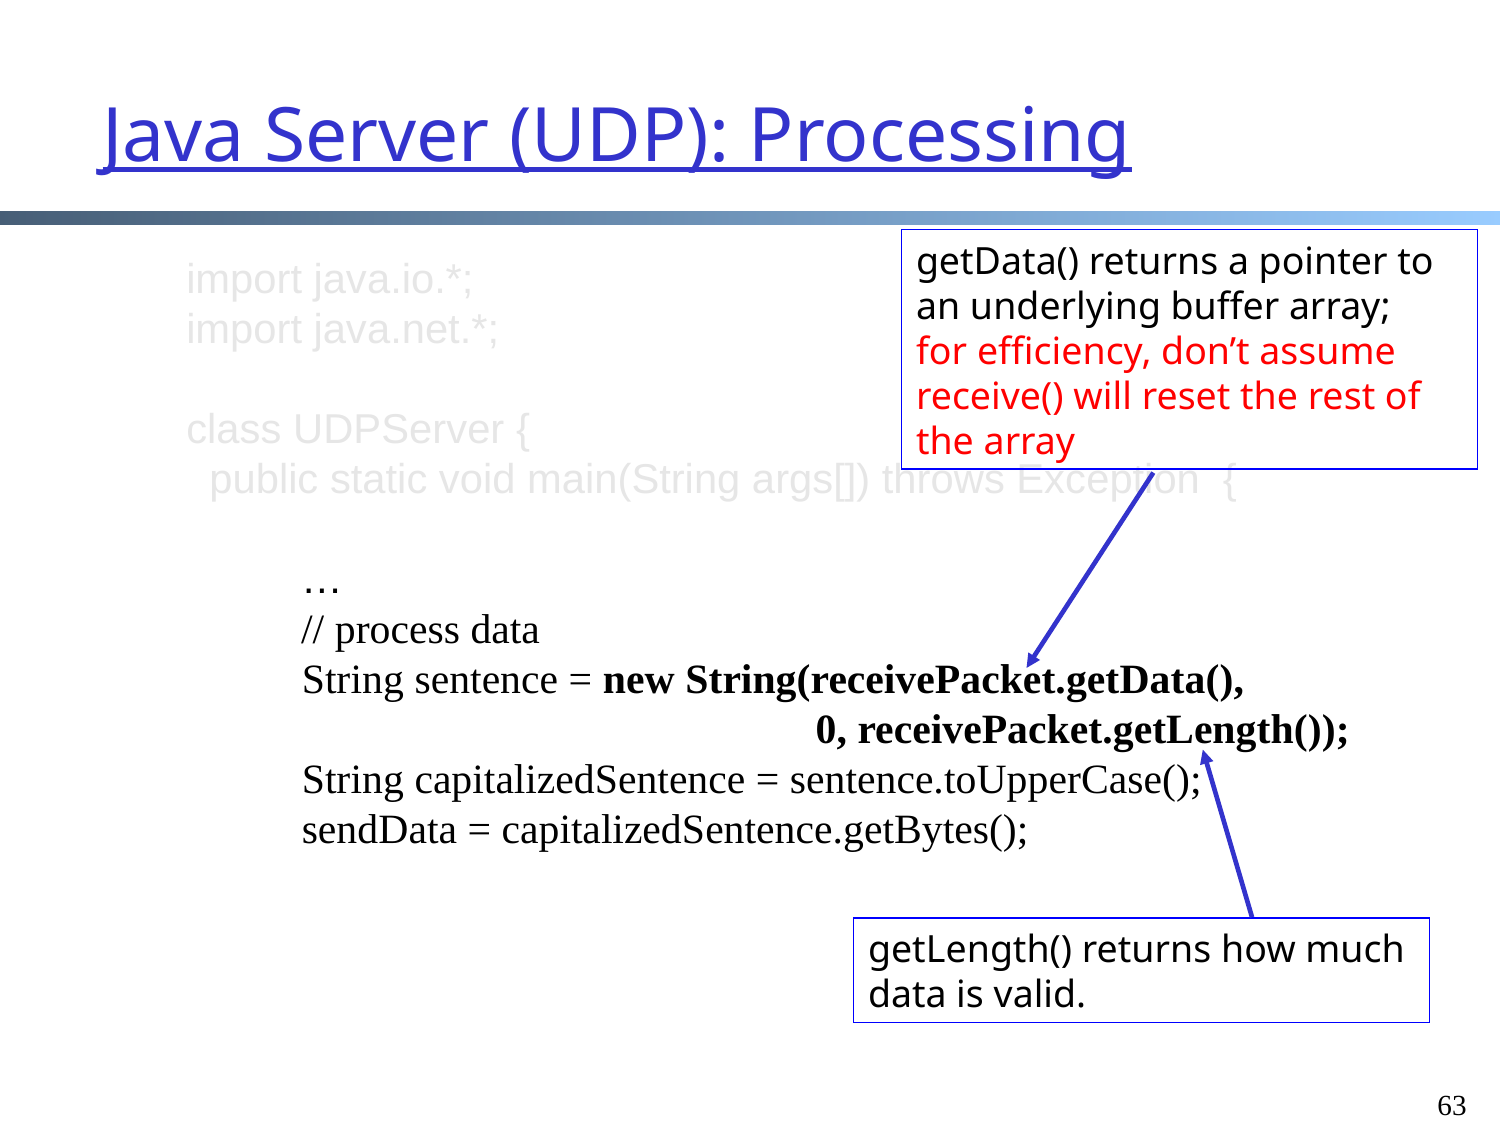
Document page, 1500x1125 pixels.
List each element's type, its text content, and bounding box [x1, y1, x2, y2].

text_box [1200, 749, 1253, 918]
text_box [1026, 472, 1154, 668]
text_box getLength() returns how much data is valid. [853, 917, 1430, 1023]
text_box import java.io.*; import java.net.*; class UDPServer { public static void main(String args[]) throws Exception { … // process data String sentence = new String(receivePacket.getData(), 0, receivePacket.getLength()); String capitalizedSentence = sentence.toUpperCase(); sendData = capitalizedSentence.getBytes(); [171, 244, 1386, 860]
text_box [1424, 212, 1428, 224]
title Java Server (UDP): Processing [87, 37, 1363, 225]
slide_number 63 [1406, 1078, 1482, 1125]
text_box getData() returns a pointer to an underlying buffer array; for efficiency, don’t assume receive() will reset the rest of the array [901, 229, 1478, 470]
